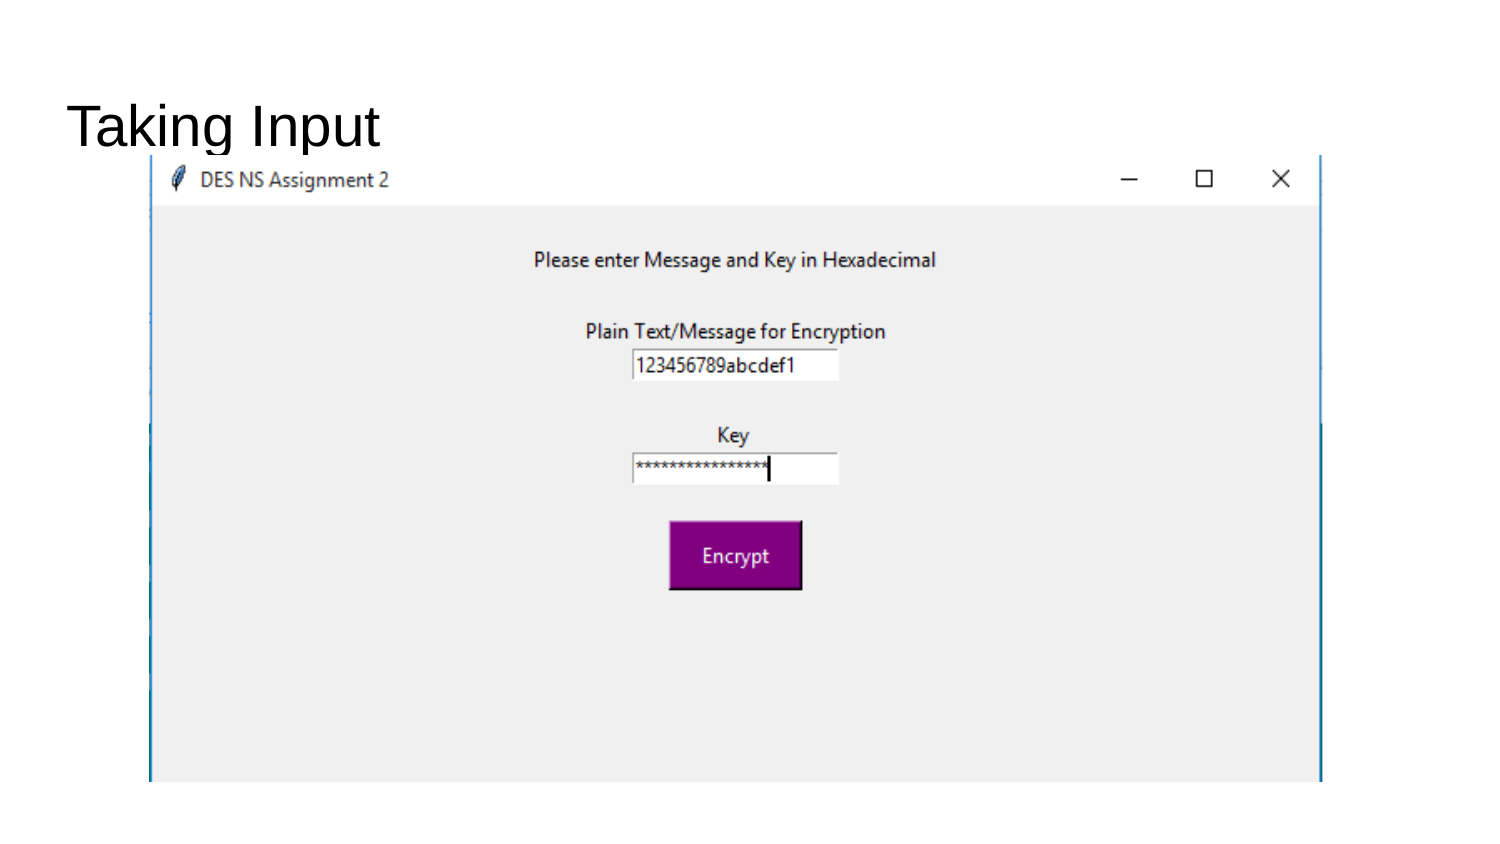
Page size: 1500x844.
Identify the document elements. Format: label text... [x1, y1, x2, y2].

title Taking Input [51, 72, 1449, 167]
picture [148, 155, 1323, 782]
